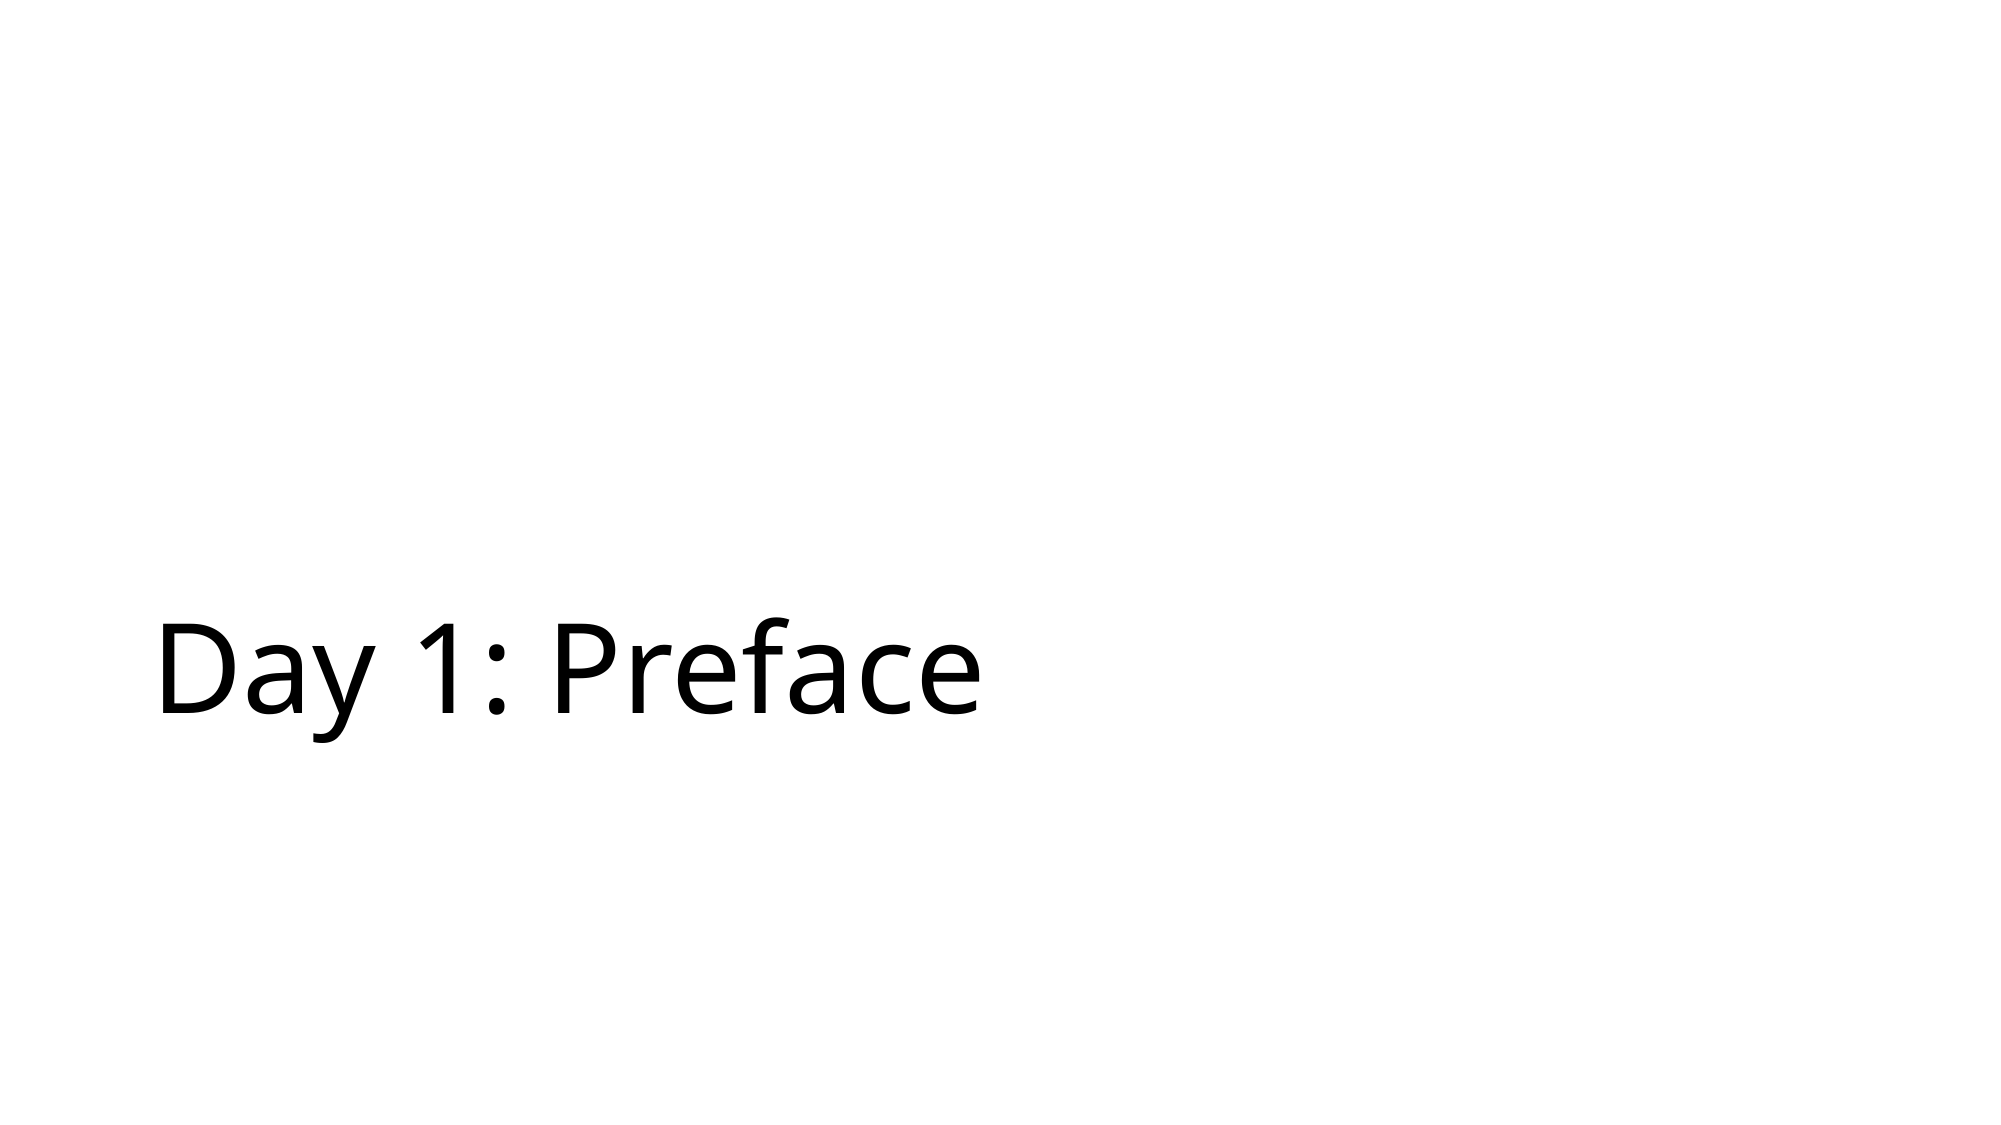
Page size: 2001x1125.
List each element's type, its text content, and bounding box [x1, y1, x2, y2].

title Day 1: Preface [136, 280, 1862, 749]
